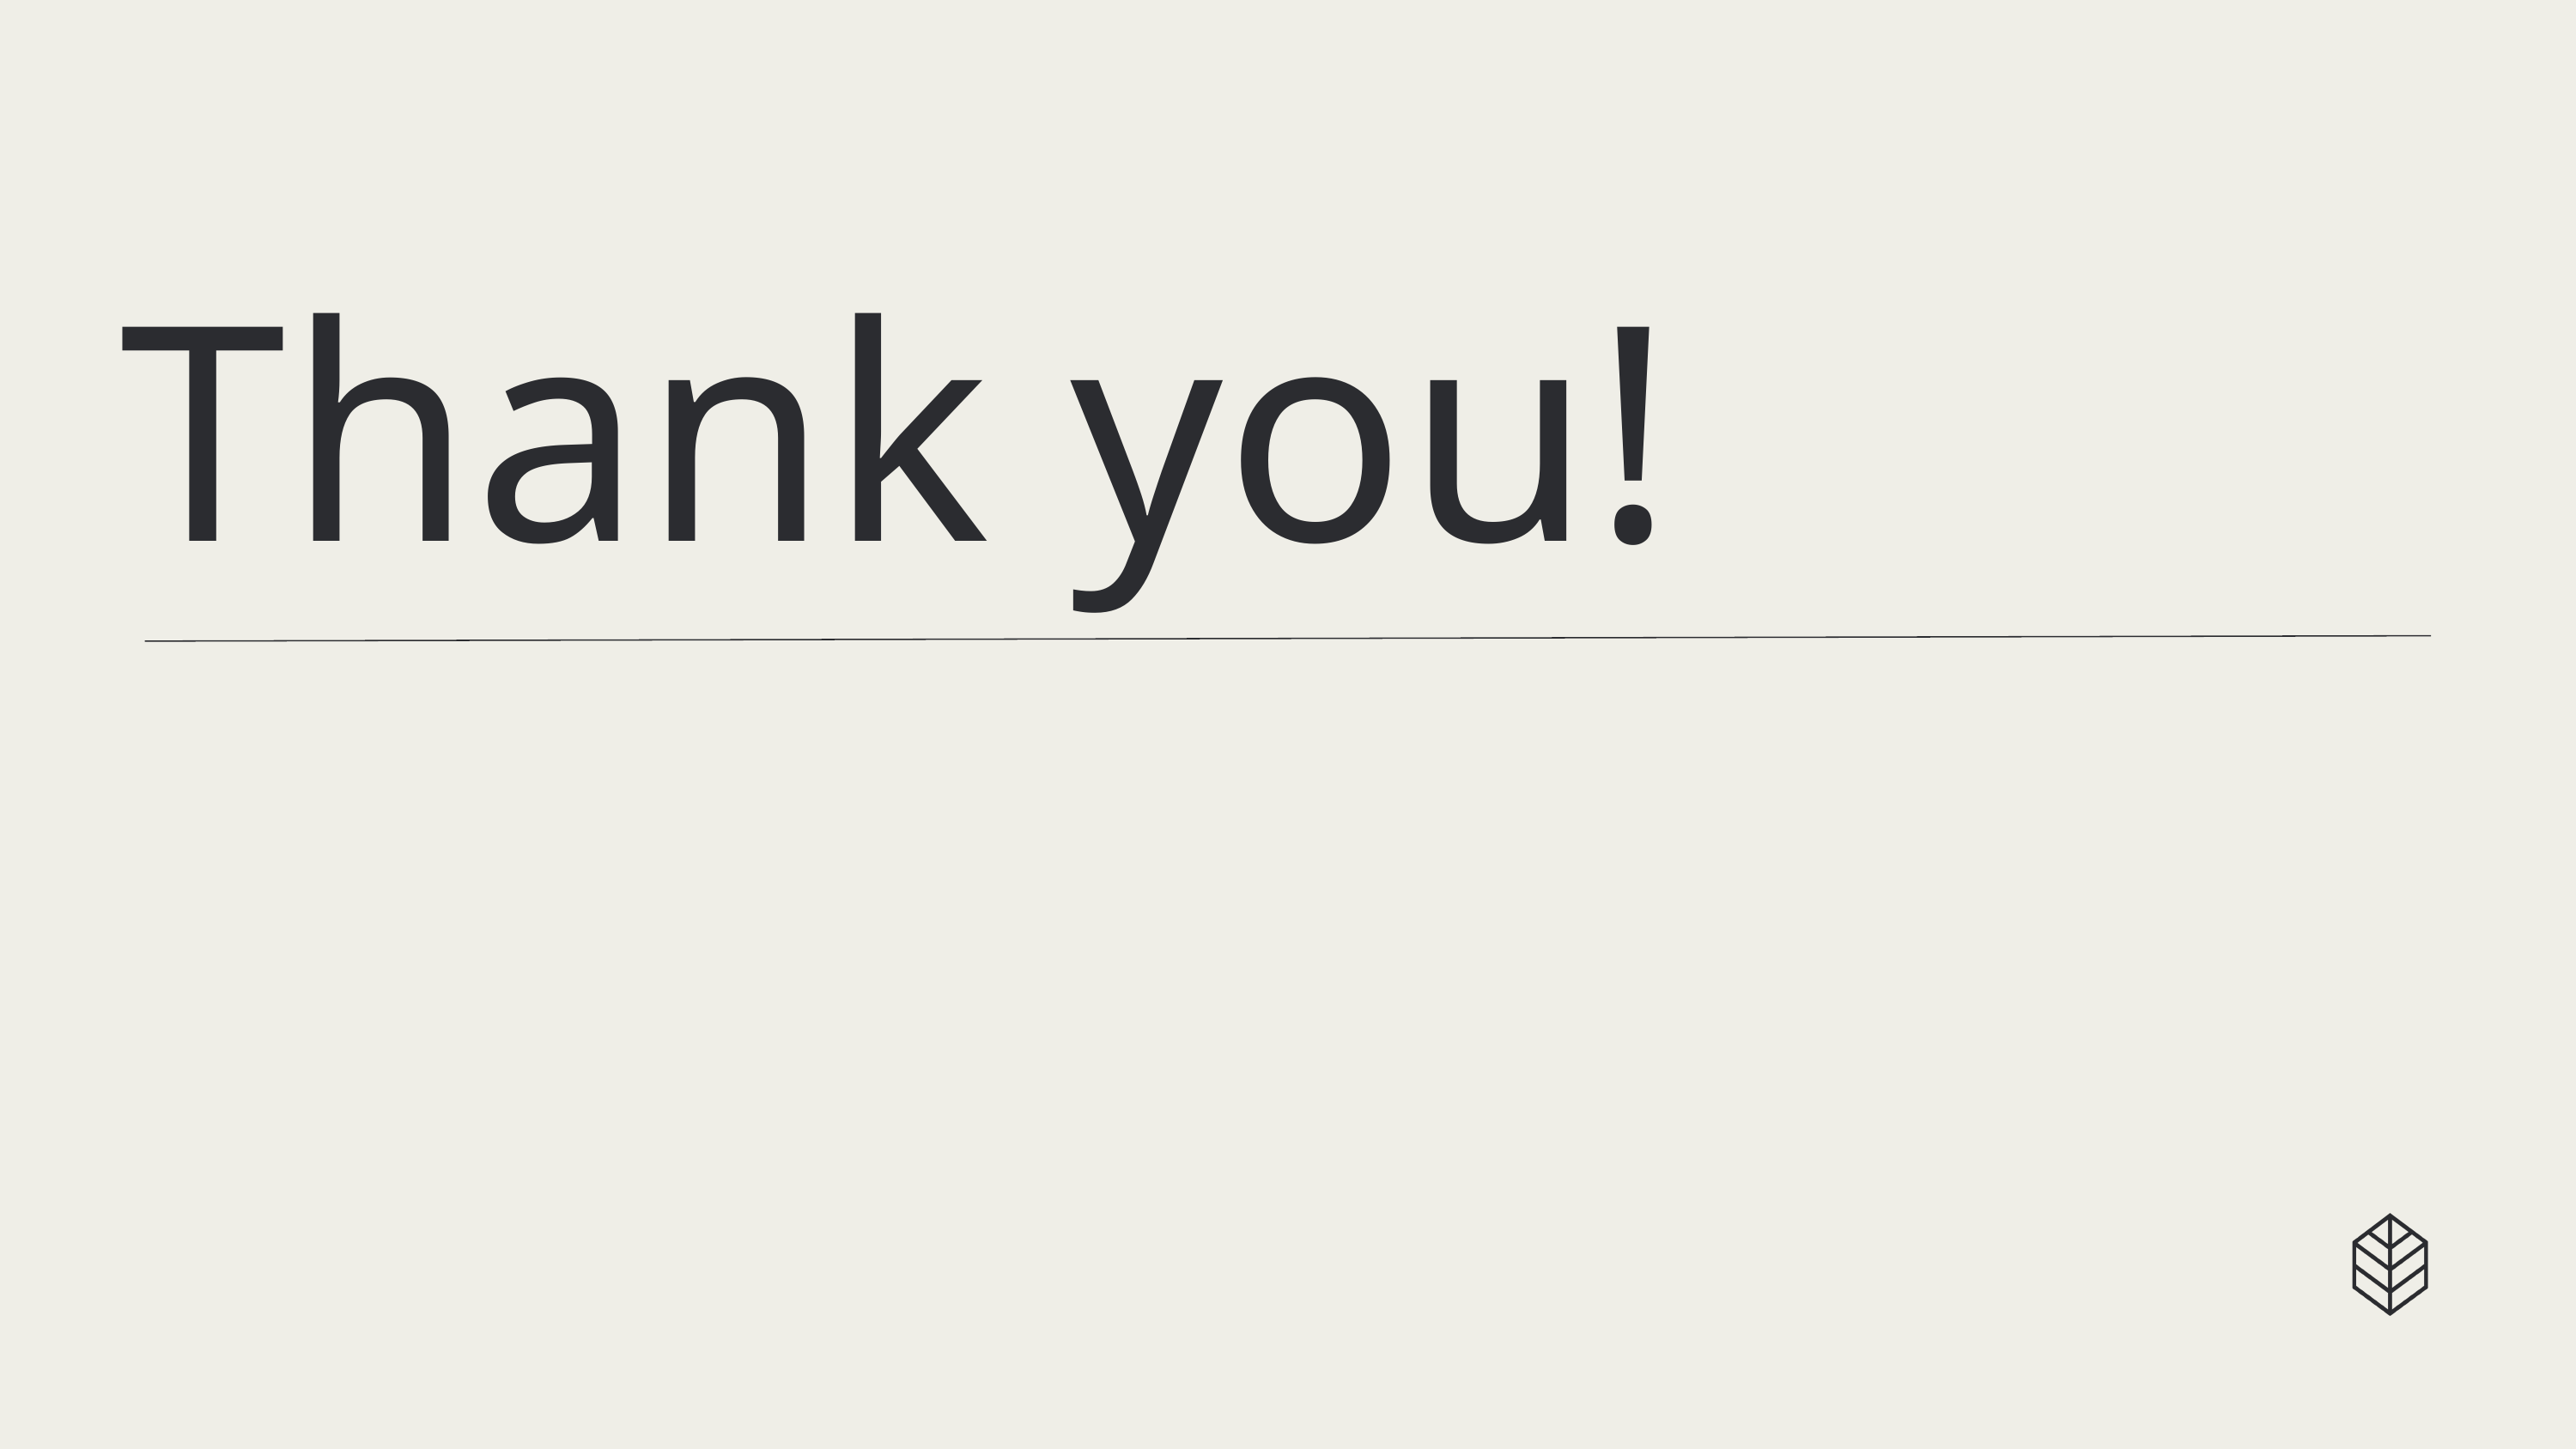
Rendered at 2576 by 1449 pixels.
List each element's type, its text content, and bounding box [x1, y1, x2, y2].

text_box Thank you! [119, 328, 2432, 602]
text_box [2352, 1213, 2428, 1316]
